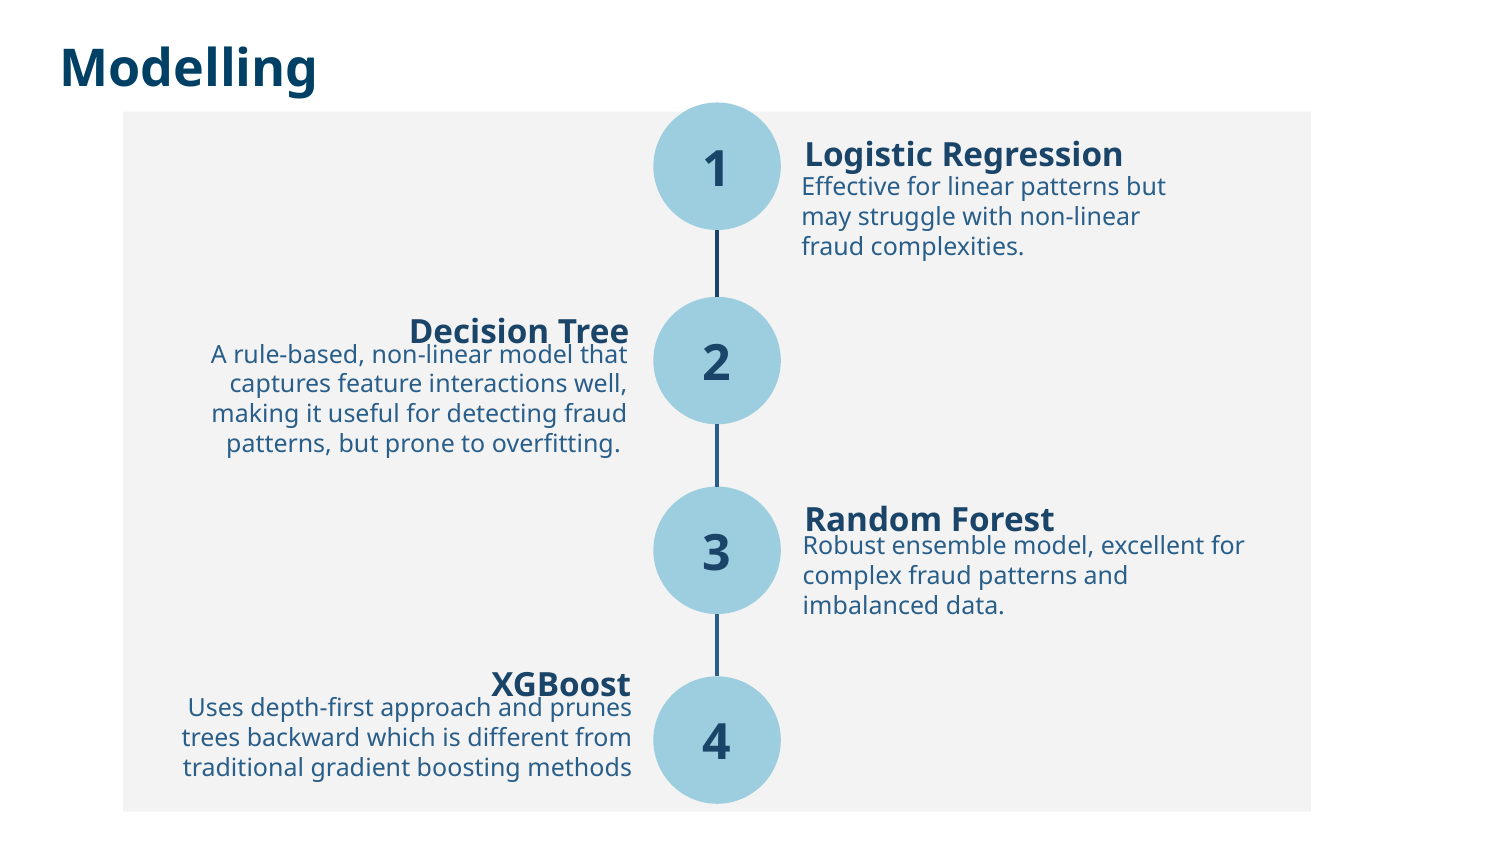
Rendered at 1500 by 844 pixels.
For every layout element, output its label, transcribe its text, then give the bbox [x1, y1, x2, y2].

text_box Logistic Regression [789, 111, 1214, 186]
text_box Robust ensemble model, excellent for complex fraud patterns and imbalanced data. [787, 514, 1286, 643]
text_box 3 [653, 486, 781, 614]
text_box Uses depth-first approach and prunes trees backward which is different from traditional gradient boosting methods [140, 676, 648, 804]
text_box [123, 111, 1311, 812]
text_box A rule-based, non-linear model that captures feature interactions well, making it useful for detecting fraud patterns, but prone to overfitting. [145, 323, 644, 465]
text_box Decision Tree [213, 288, 645, 364]
text_box Random Forest [789, 477, 1214, 552]
title Modelling [44, 0, 359, 112]
text_box Effective for linear patterns but may struggle with non-linear fraud complexities. [786, 155, 1217, 266]
text_box XGBoost [222, 642, 647, 717]
text_box 1 [653, 102, 781, 230]
text_box 4 [653, 676, 781, 804]
text_box 2 [653, 296, 781, 425]
